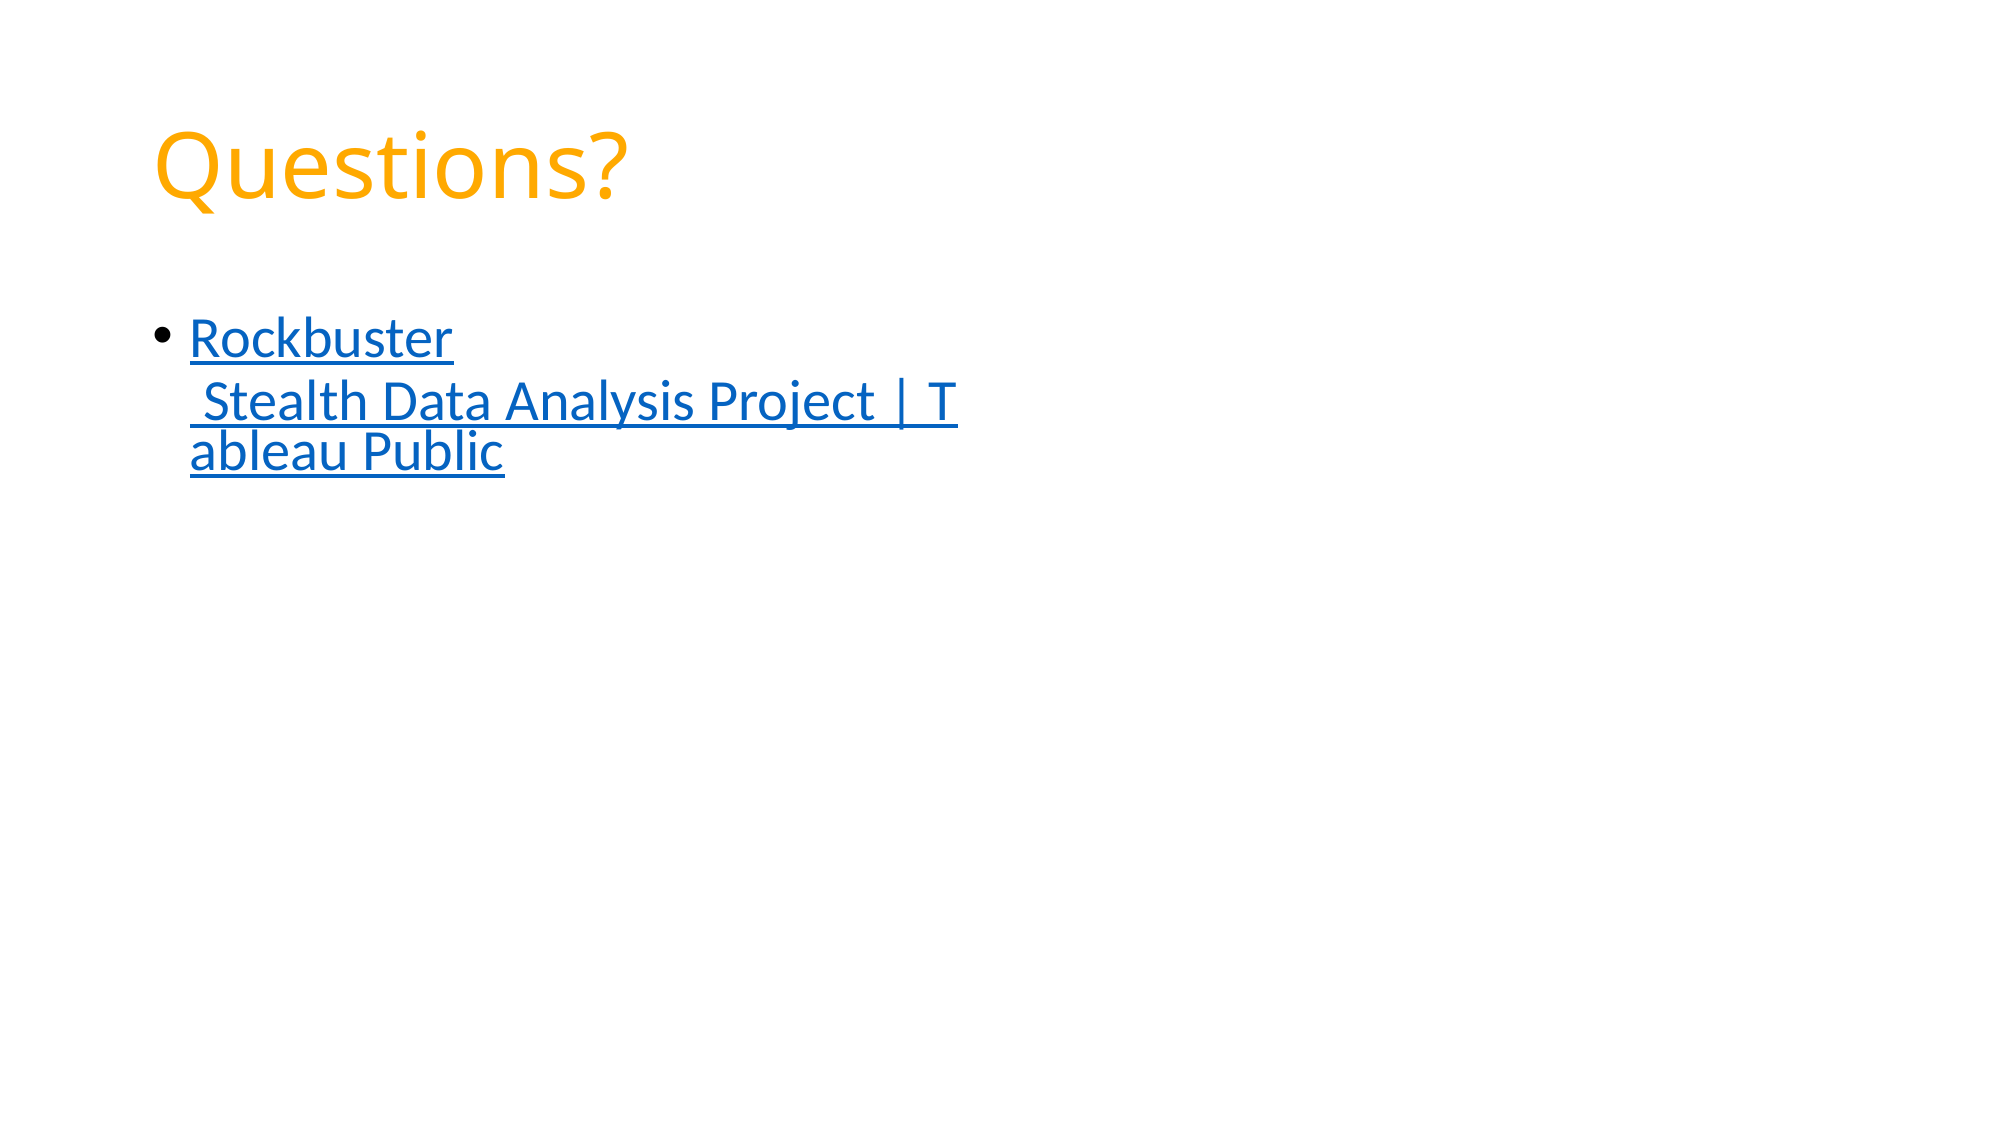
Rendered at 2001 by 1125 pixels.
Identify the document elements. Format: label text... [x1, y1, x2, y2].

list Rockbuster Stealth Data Analysis Project | Tableau Public [137, 299, 988, 1014]
title Questions? [137, 59, 1863, 278]
